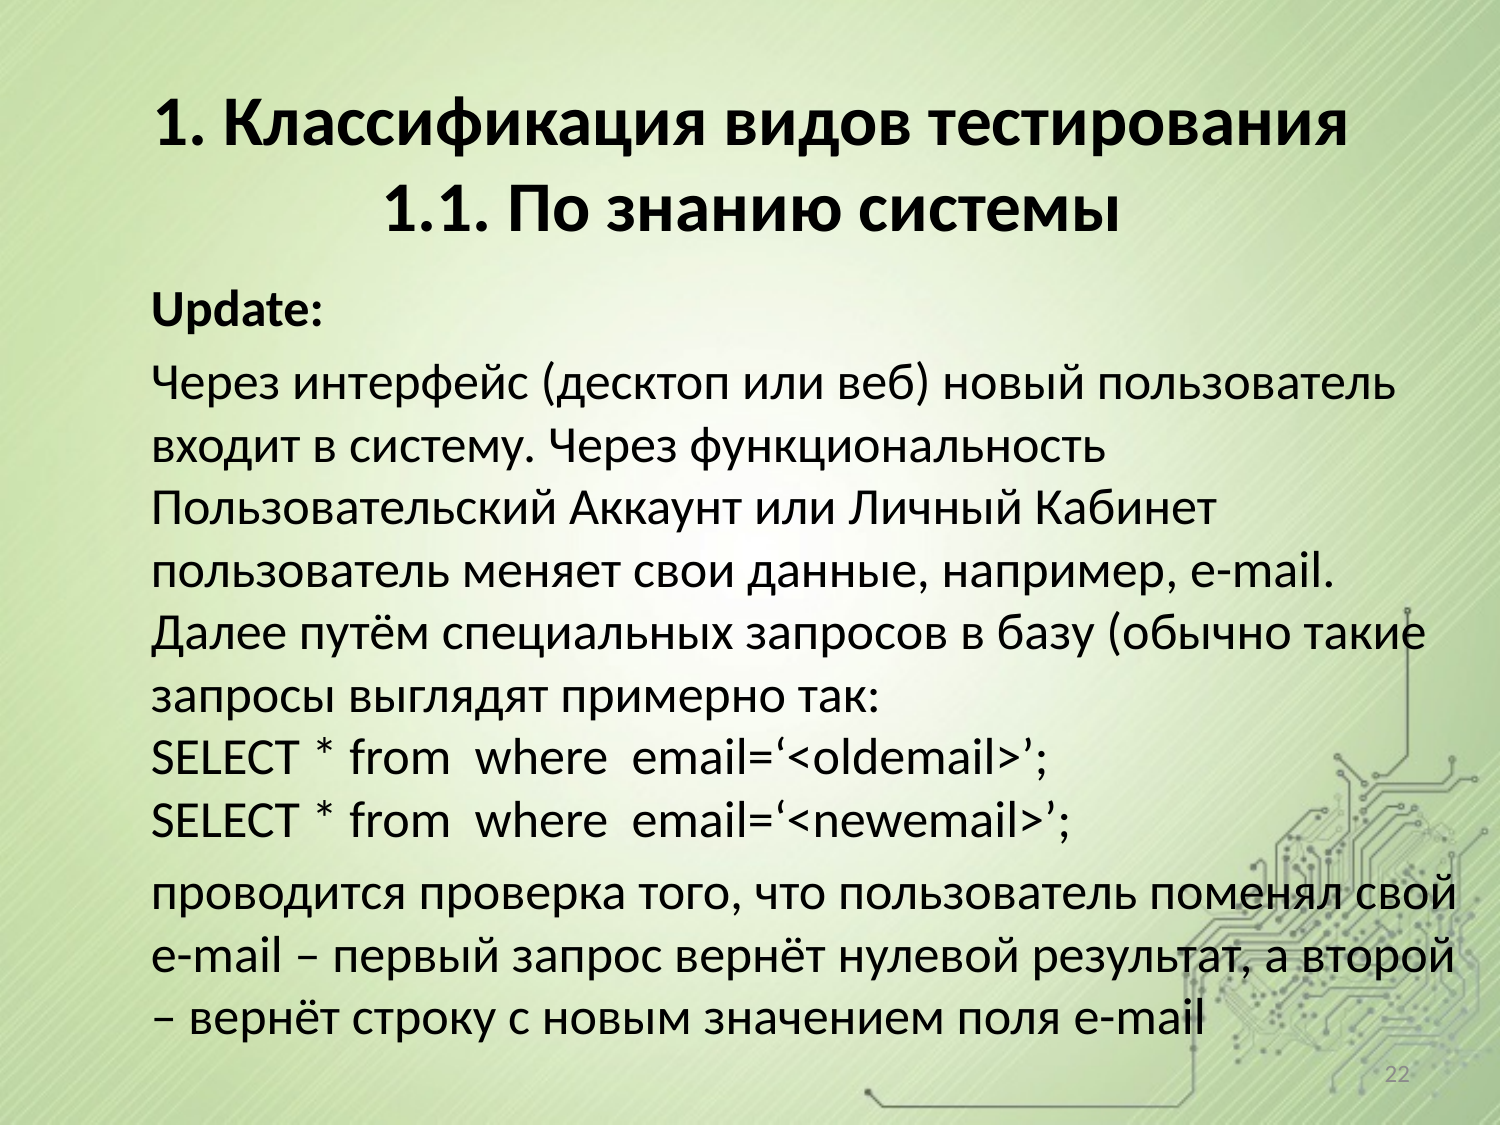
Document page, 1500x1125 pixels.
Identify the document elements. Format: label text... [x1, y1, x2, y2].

picture [0, 0, 1500, 1125]
slide_number 22 [1074, 1042, 1425, 1103]
list Update: Через интерфейс (десктоп или веб) новый пользователь входит в систему. Через функциональность Пользовательский Аккаунт или Личный Кабинет пользователь меняет свои данные, например, e-mail. Далее путём специальных запросов в базу (обычно такие запросы выглядят примерно так: SELECT * from where email=‘<oldemail>’; SELECT * from where email=‘<newemail>’; проводится проверка того, что пользователь поменял свой e-mail – первый запрос вернёт нулевой результат, а второй – вернёт строку с новым значением поля e-mail [135, 267, 1483, 1083]
title 1. Классификация видов тестирования 1.1. По знанию системы [76, 66, 1427, 254]
